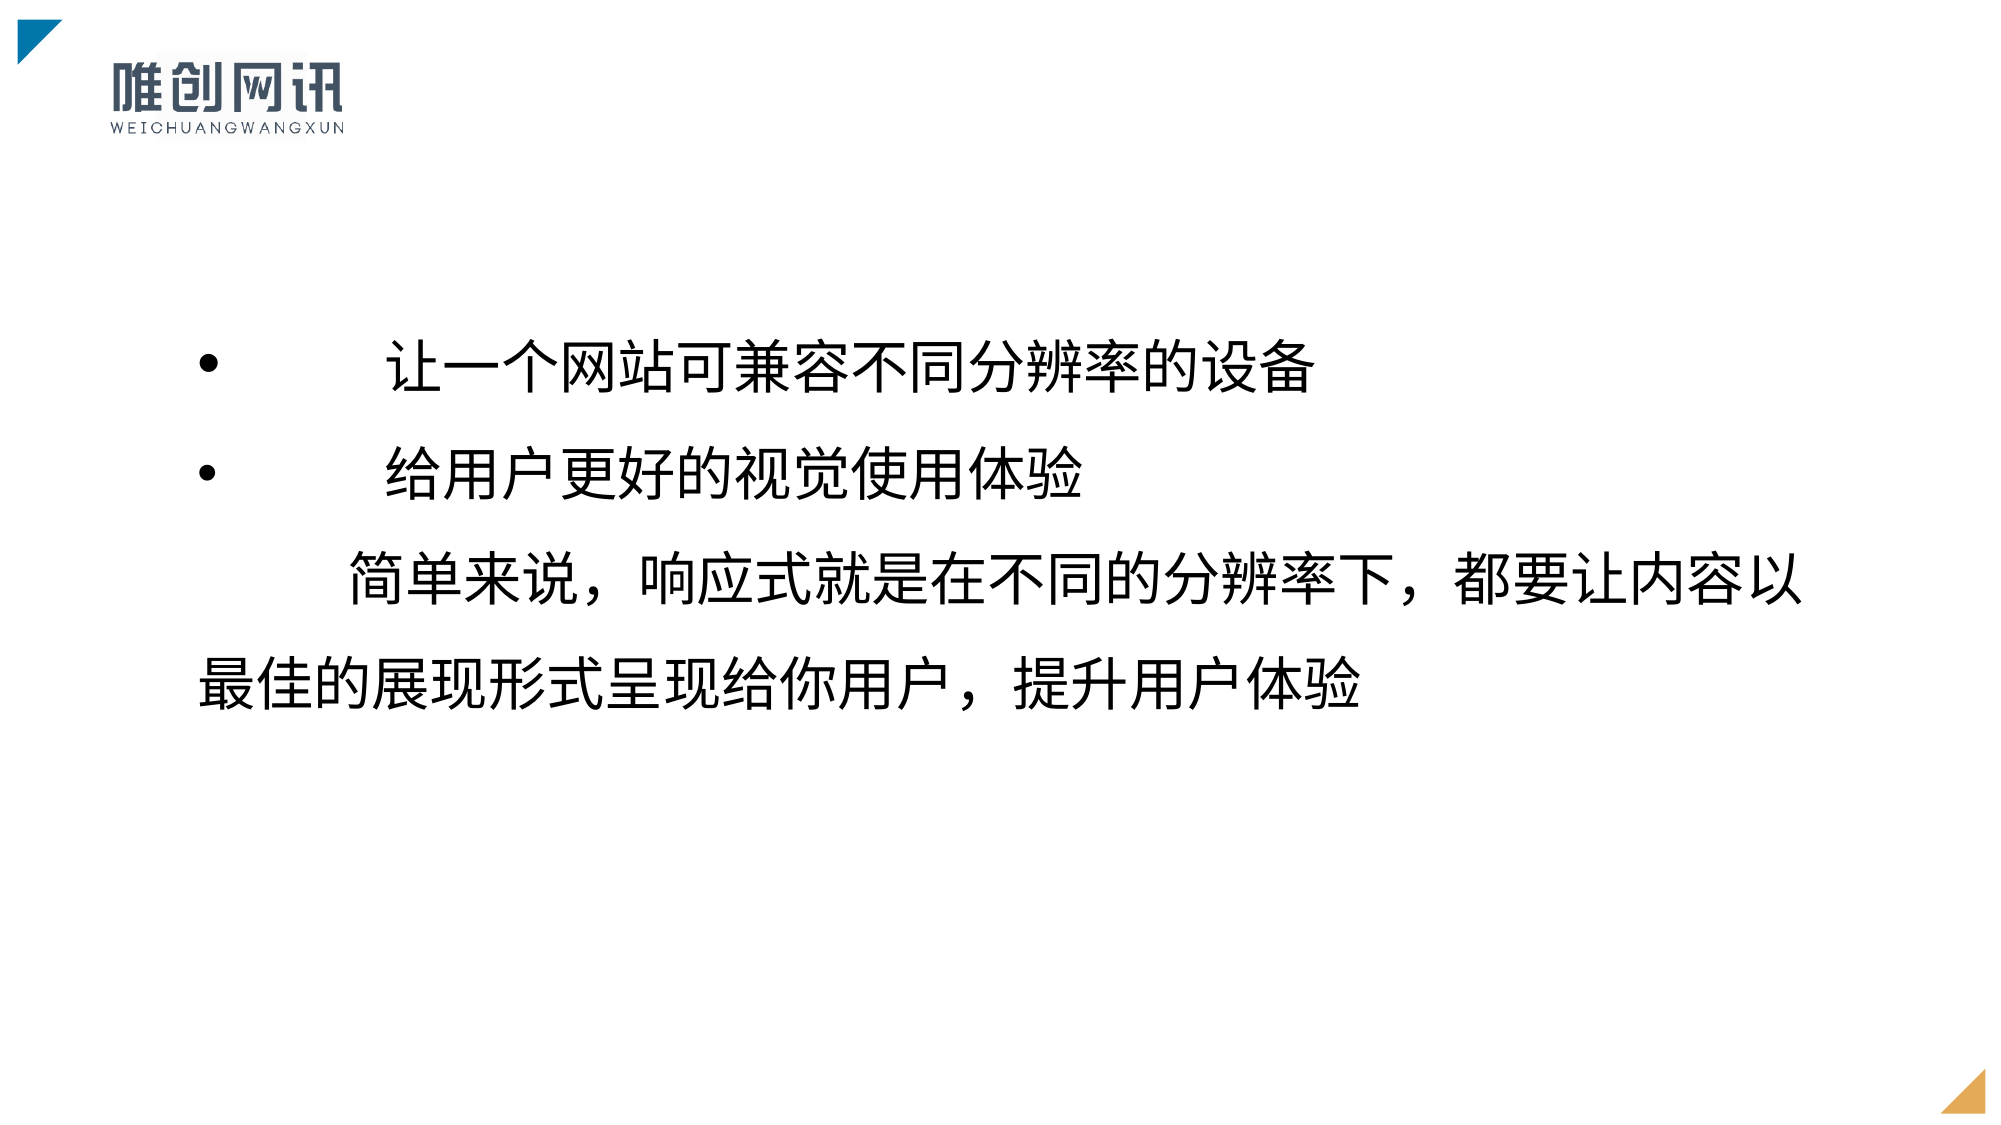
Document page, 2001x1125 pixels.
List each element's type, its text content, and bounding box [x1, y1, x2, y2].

text_box [1940, 1068, 1986, 1114]
text_box [17, 19, 63, 65]
text_box 让一个网站可兼容不同分辨率的设备 给用户更好的视觉使用体验 简单来说，响应式就是在不同的分辨率下，都要让内容以最佳的展现形式呈现给你用户，提升用户体验 [182, 274, 1857, 725]
picture [89, 51, 395, 143]
